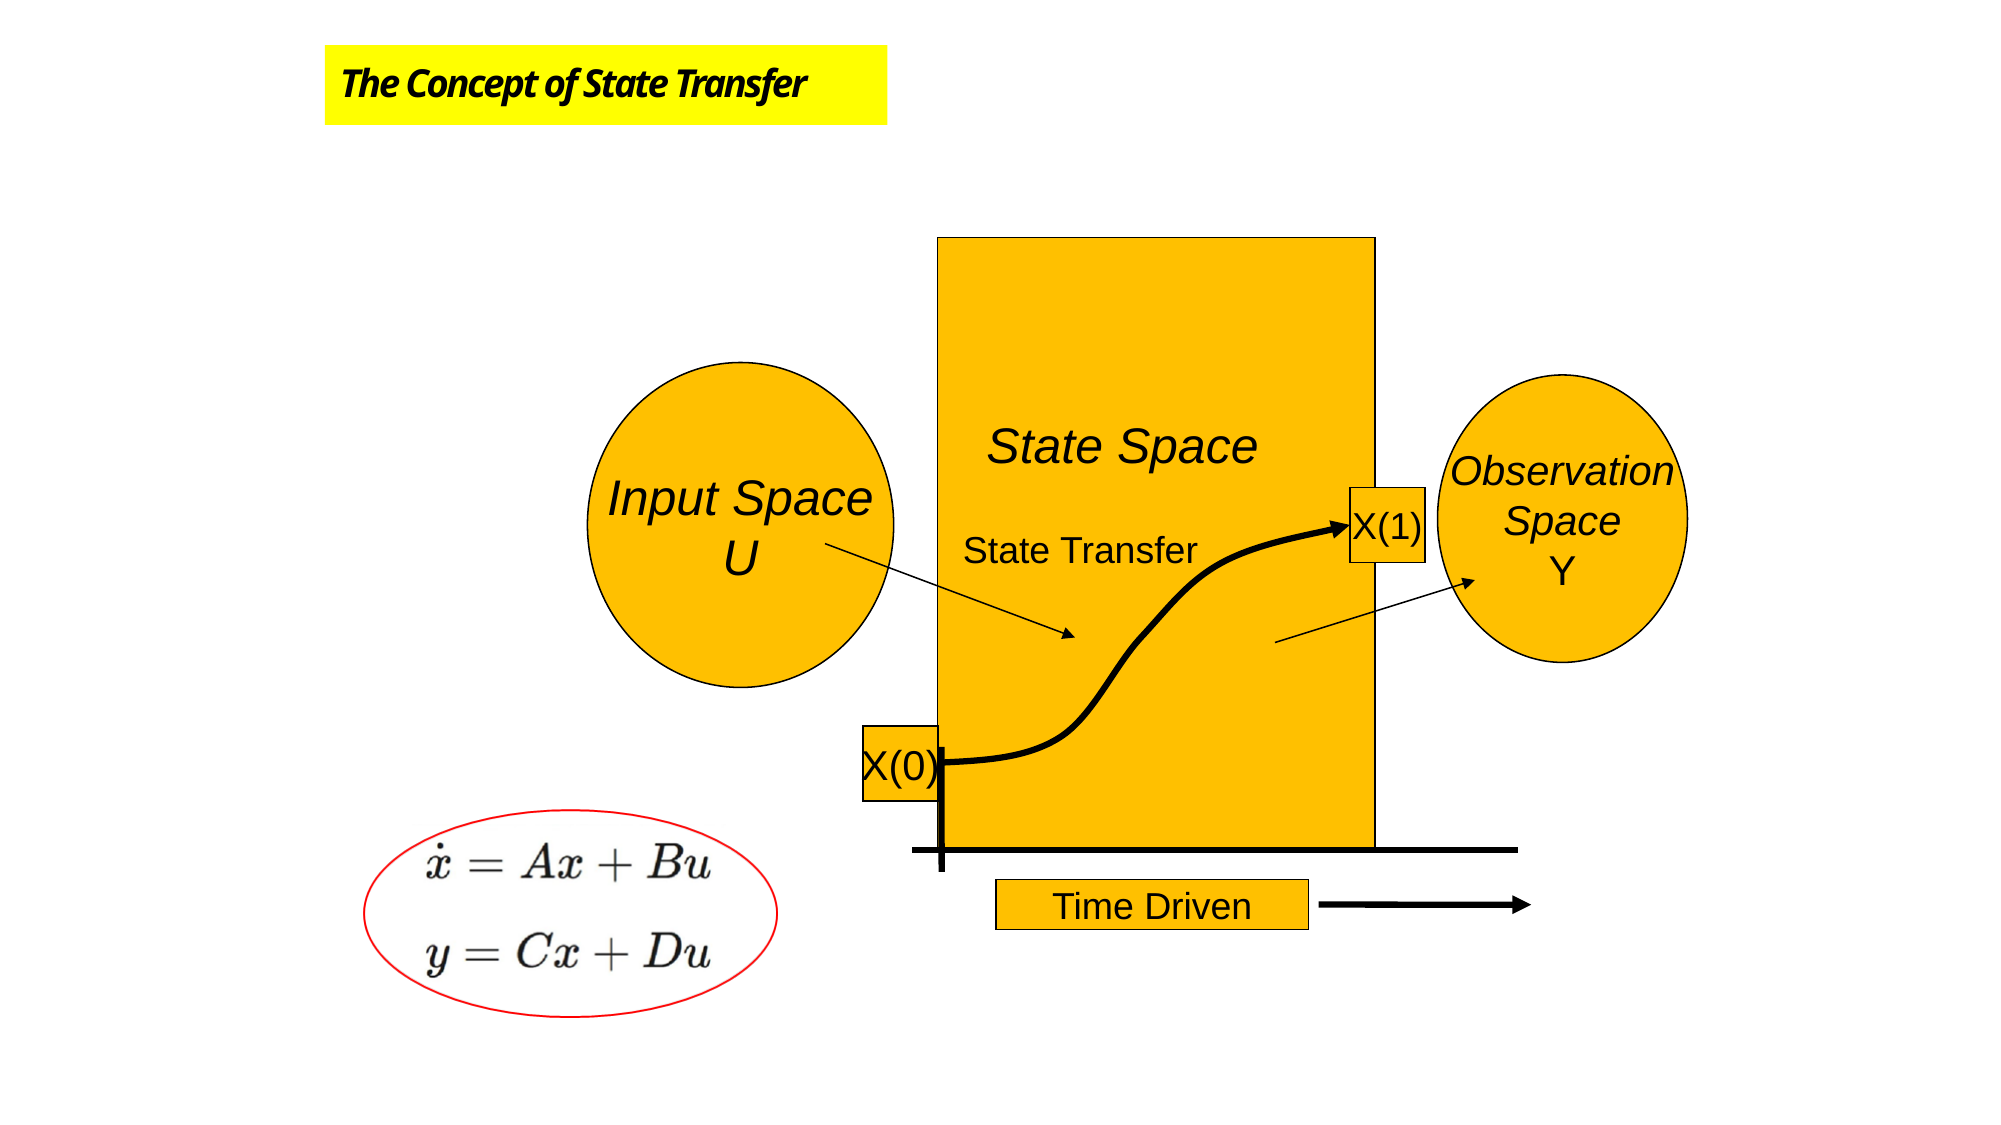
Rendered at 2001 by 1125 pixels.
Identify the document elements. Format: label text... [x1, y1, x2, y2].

text_box X(1) [1349, 487, 1425, 563]
title The Concept of State Transfer [324, 45, 888, 125]
text_box Input Space U [587, 362, 894, 688]
text_box [876, 733, 932, 794]
text_box Observation Space Y [1437, 374, 1688, 663]
text_box [1318, 898, 1532, 911]
text_box [824, 543, 1075, 639]
text_box [1274, 577, 1475, 643]
text_box State Space [971, 406, 1341, 481]
text_box [937, 237, 1375, 849]
text_box [943, 521, 1350, 763]
list [324, 162, 1713, 1075]
picture [362, 808, 778, 1018]
text_box State Transfer [948, 518, 1214, 579]
text_box X(0) [862, 726, 938, 802]
text_box Time Driven [996, 879, 1309, 930]
